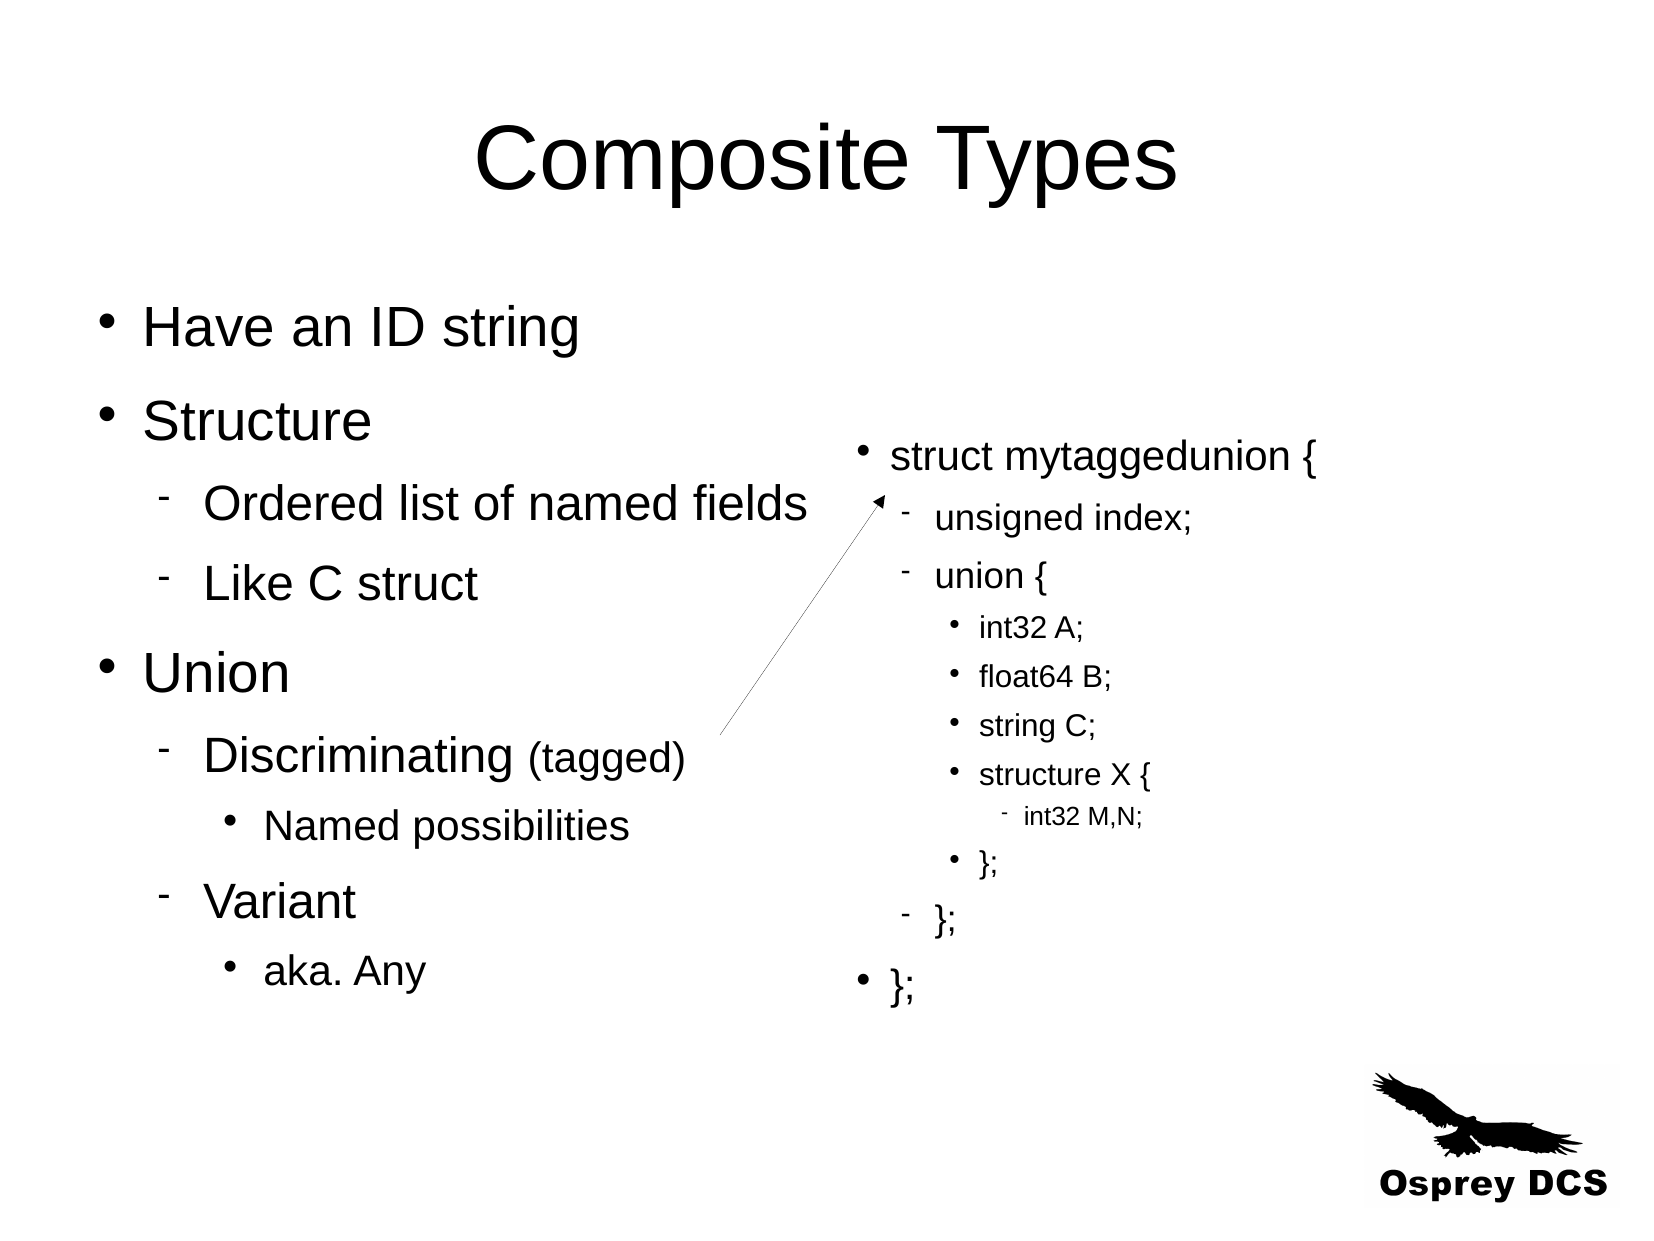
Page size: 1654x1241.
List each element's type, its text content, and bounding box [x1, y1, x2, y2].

text_box Have an ID string Structure Ordered list of named fields Like C struct Union Discriminating (tagged) Named possibilities Variant aka. Any [82, 290, 809, 1010]
text_box struct mytaggedunion { unsigned index; union { int32 A; float64 B; string C; structure X { int32 M,N; }; }; }; [845, 290, 1572, 1010]
picture [1364, 1064, 1620, 1208]
text_box Composite Types [82, 49, 1571, 257]
text_box [719, 495, 886, 736]
